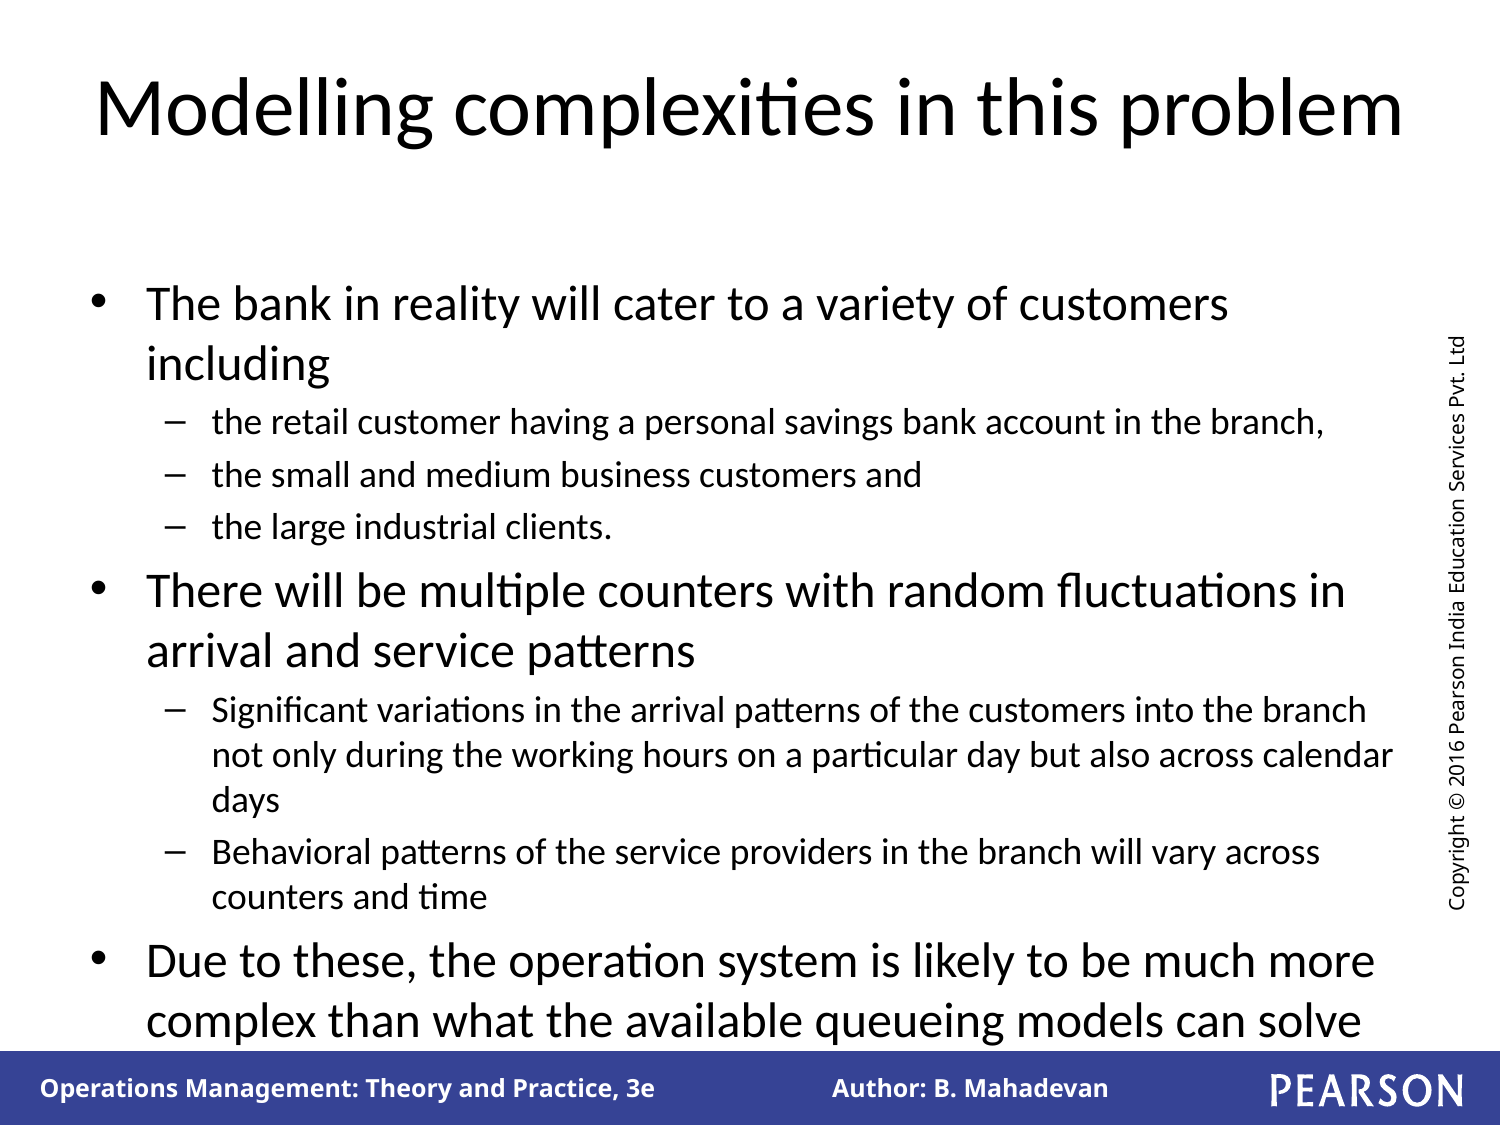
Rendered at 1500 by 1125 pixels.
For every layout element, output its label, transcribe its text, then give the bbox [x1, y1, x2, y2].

list The bank in reality will cater to a variety of customers including the retail customer having a personal savings bank account in the branch, the small and medium business customers and the large industrial clients. There will be multiple counters with random fluctuations in arrival and service patterns Significant variations in the arrival patterns of the customers into the branch not only during the working hours on a particular day but also across calendar days Behavioral patterns of the service providers in the branch will vary across counters and time Due to these, the operation system is likely to be much more complex than what the available queueing models can solve [75, 262, 1425, 1005]
title Modelling complexities in this problem [75, 45, 1425, 233]
